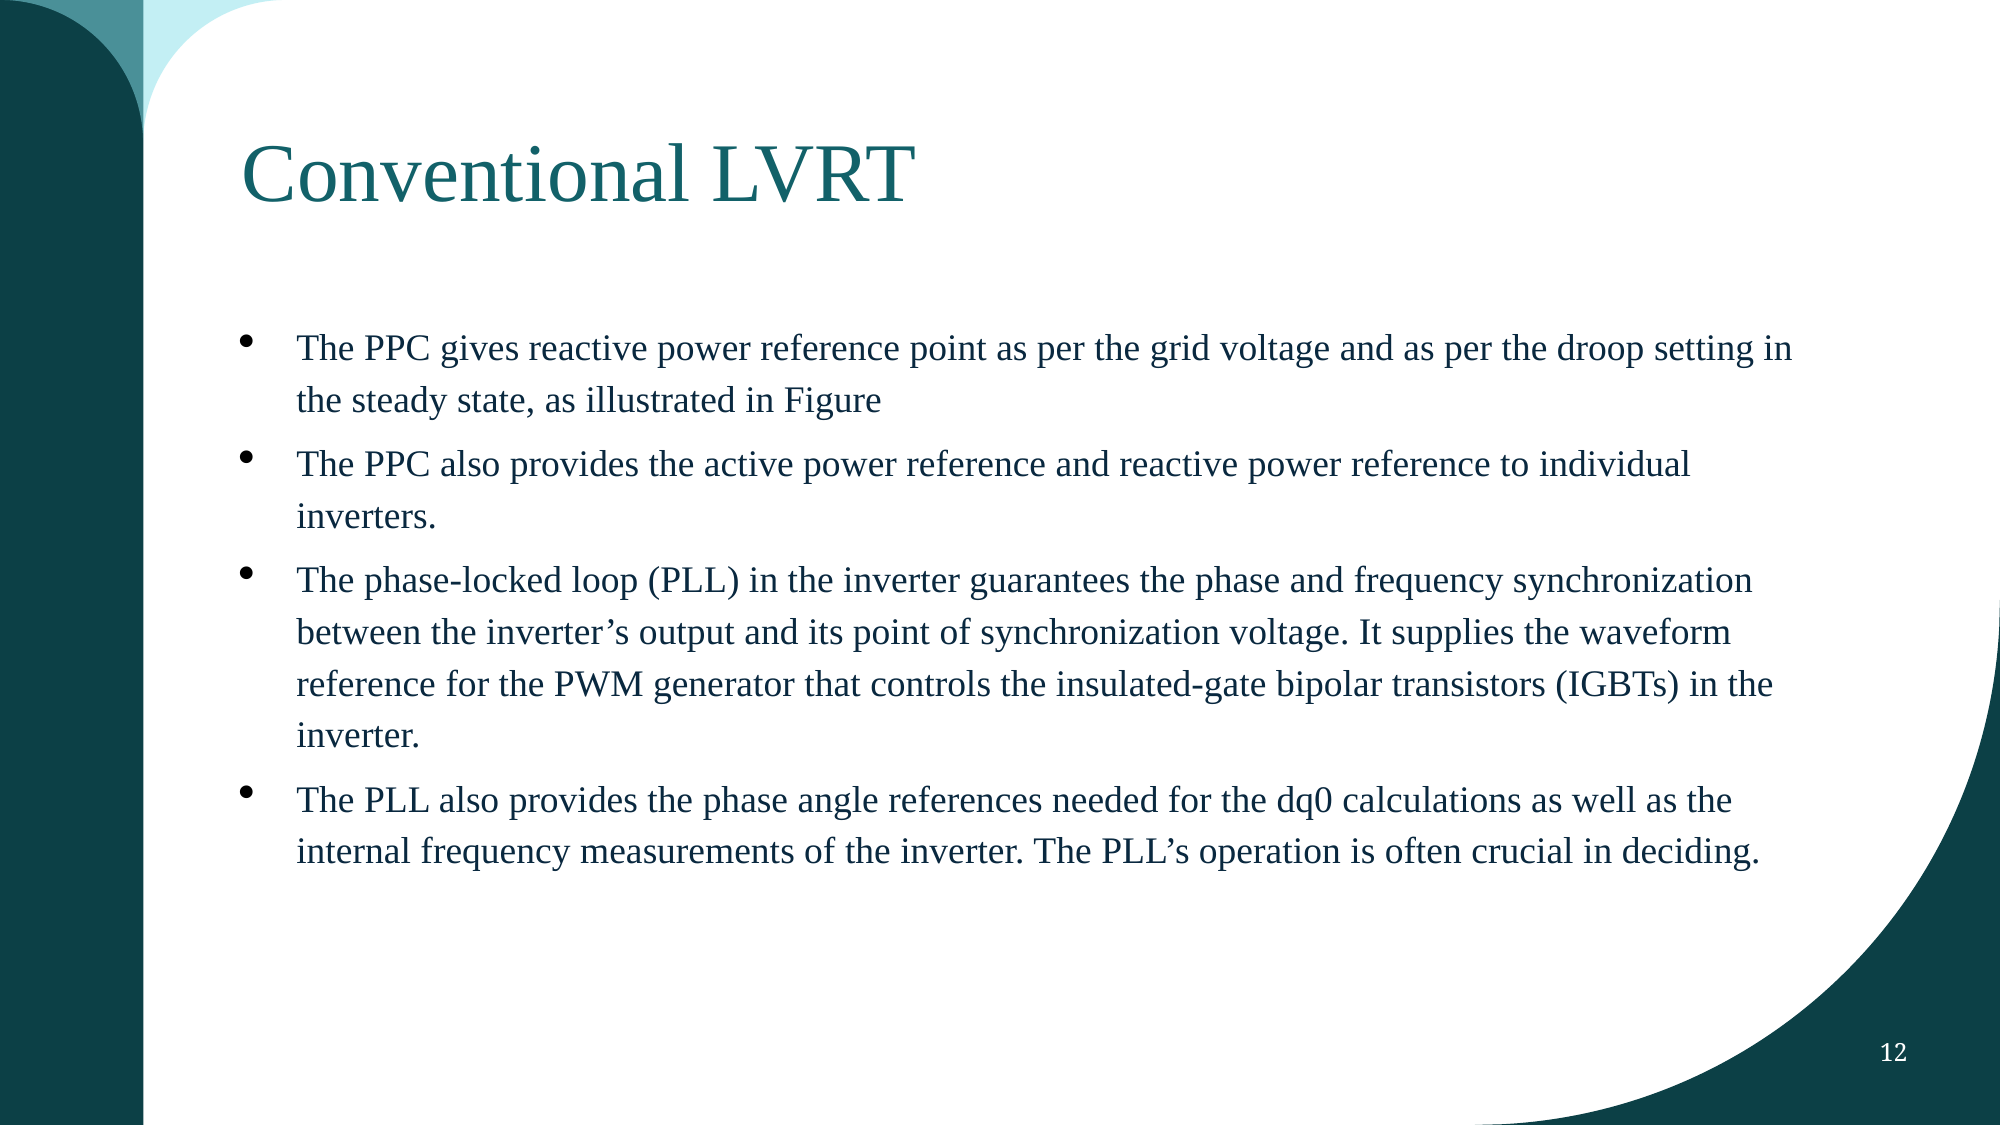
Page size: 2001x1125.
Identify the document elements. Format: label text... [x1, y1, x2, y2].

title Conventional LVRT [226, 40, 1790, 308]
slide_number 12 [1787, 981, 2000, 1125]
list The PPC gives reactive power reference point as per the grid voltage and as per the droop setting in the steady state, as illustrated in Figure The PPC also provides the active power reference and reactive power reference to individual inverters. The phase-locked loop (PLL) in the inverter guarantees the phase and frequency synchronization between the inverter’s output and its point of synchronization voltage. It supplies the waveform reference for the PWM generator that controls the insulated-gate bipolar transistors (IGBTs) in the inverter. The PLL also provides the phase angle references needed for the dq0 calculations as well as the internal frequency measurements of the inverter. The PLL’s operation is often crucial in deciding. [225, 308, 1833, 1006]
